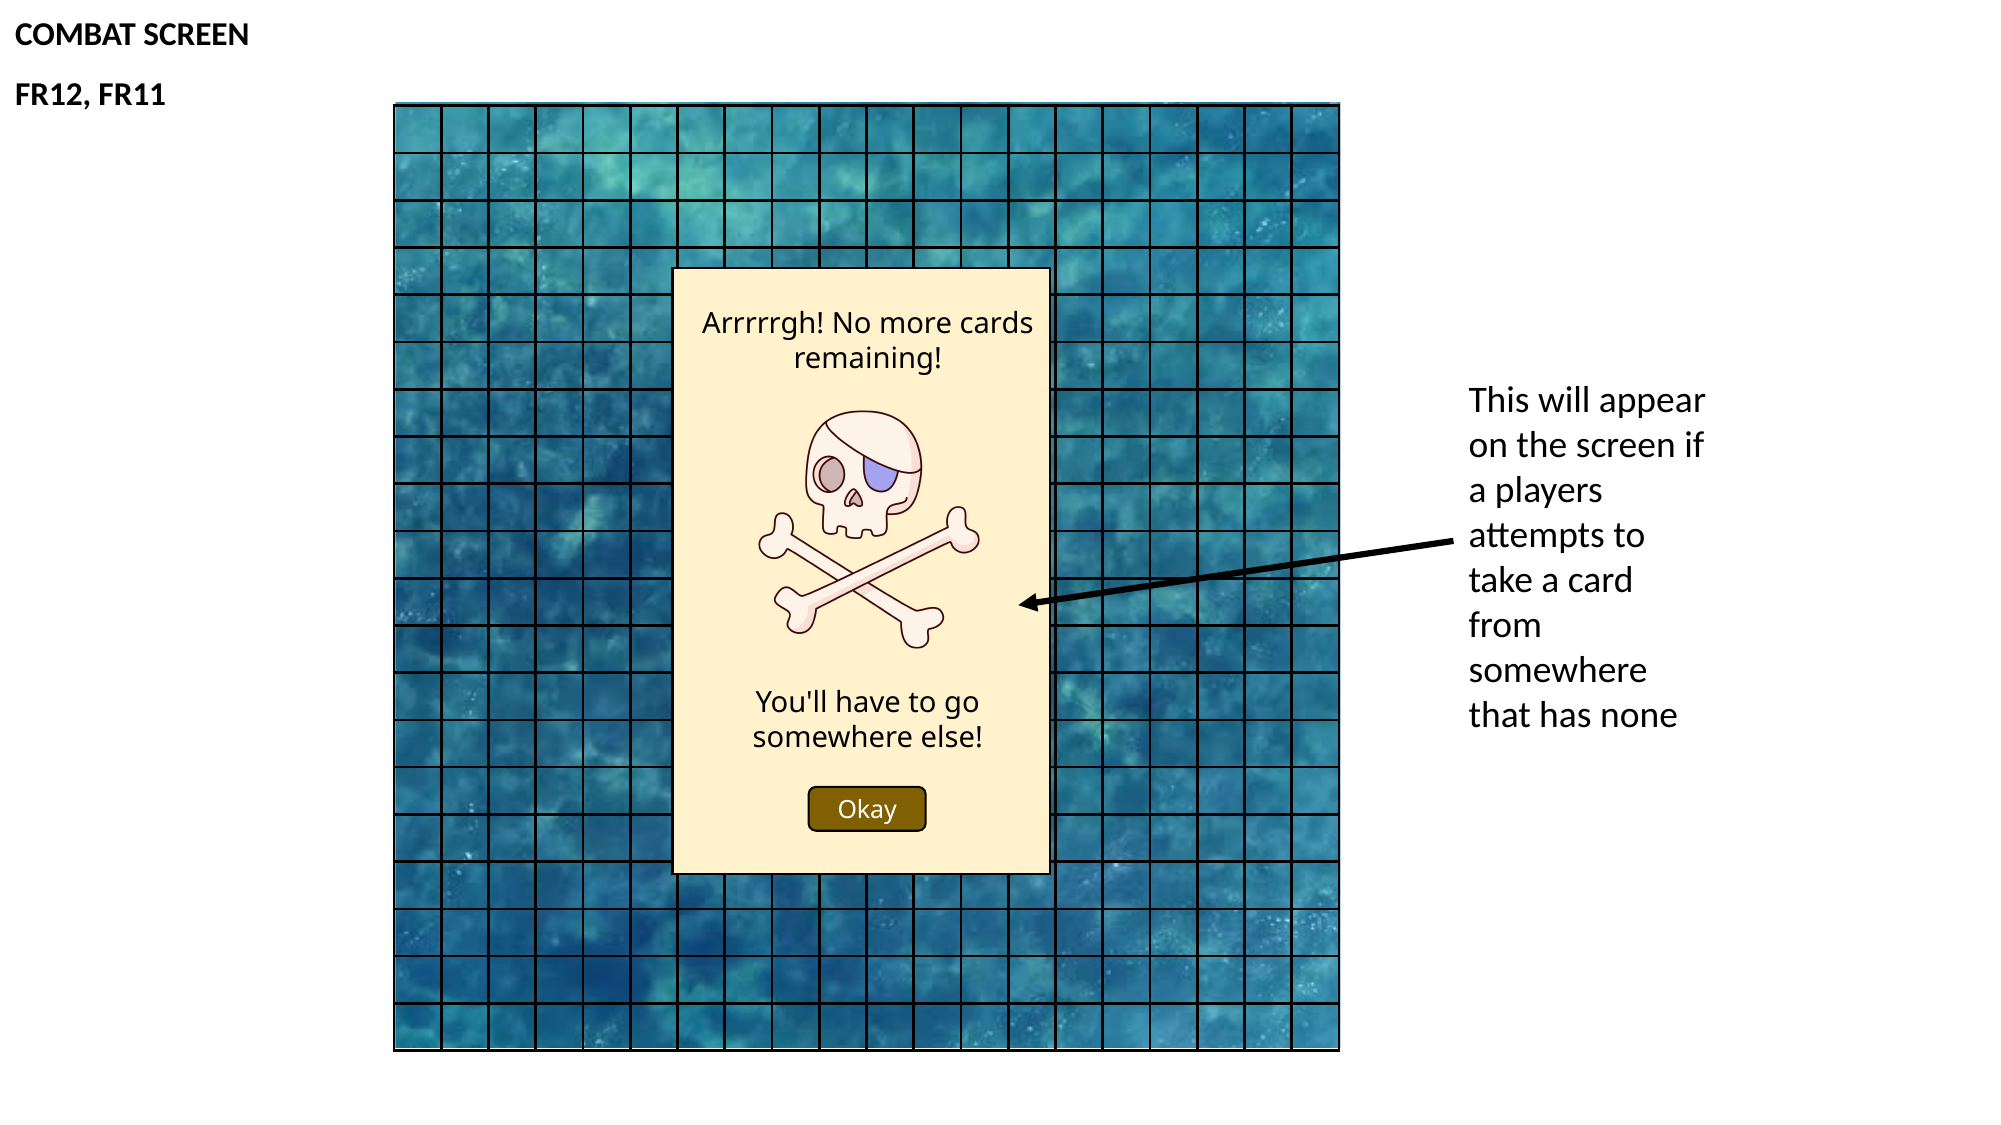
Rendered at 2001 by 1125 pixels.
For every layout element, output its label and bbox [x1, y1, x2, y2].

picture [395, 102, 1341, 1048]
text_box [0, 59, 527, 130]
title [0, 0, 527, 59]
text_box [1018, 367, 1725, 743]
